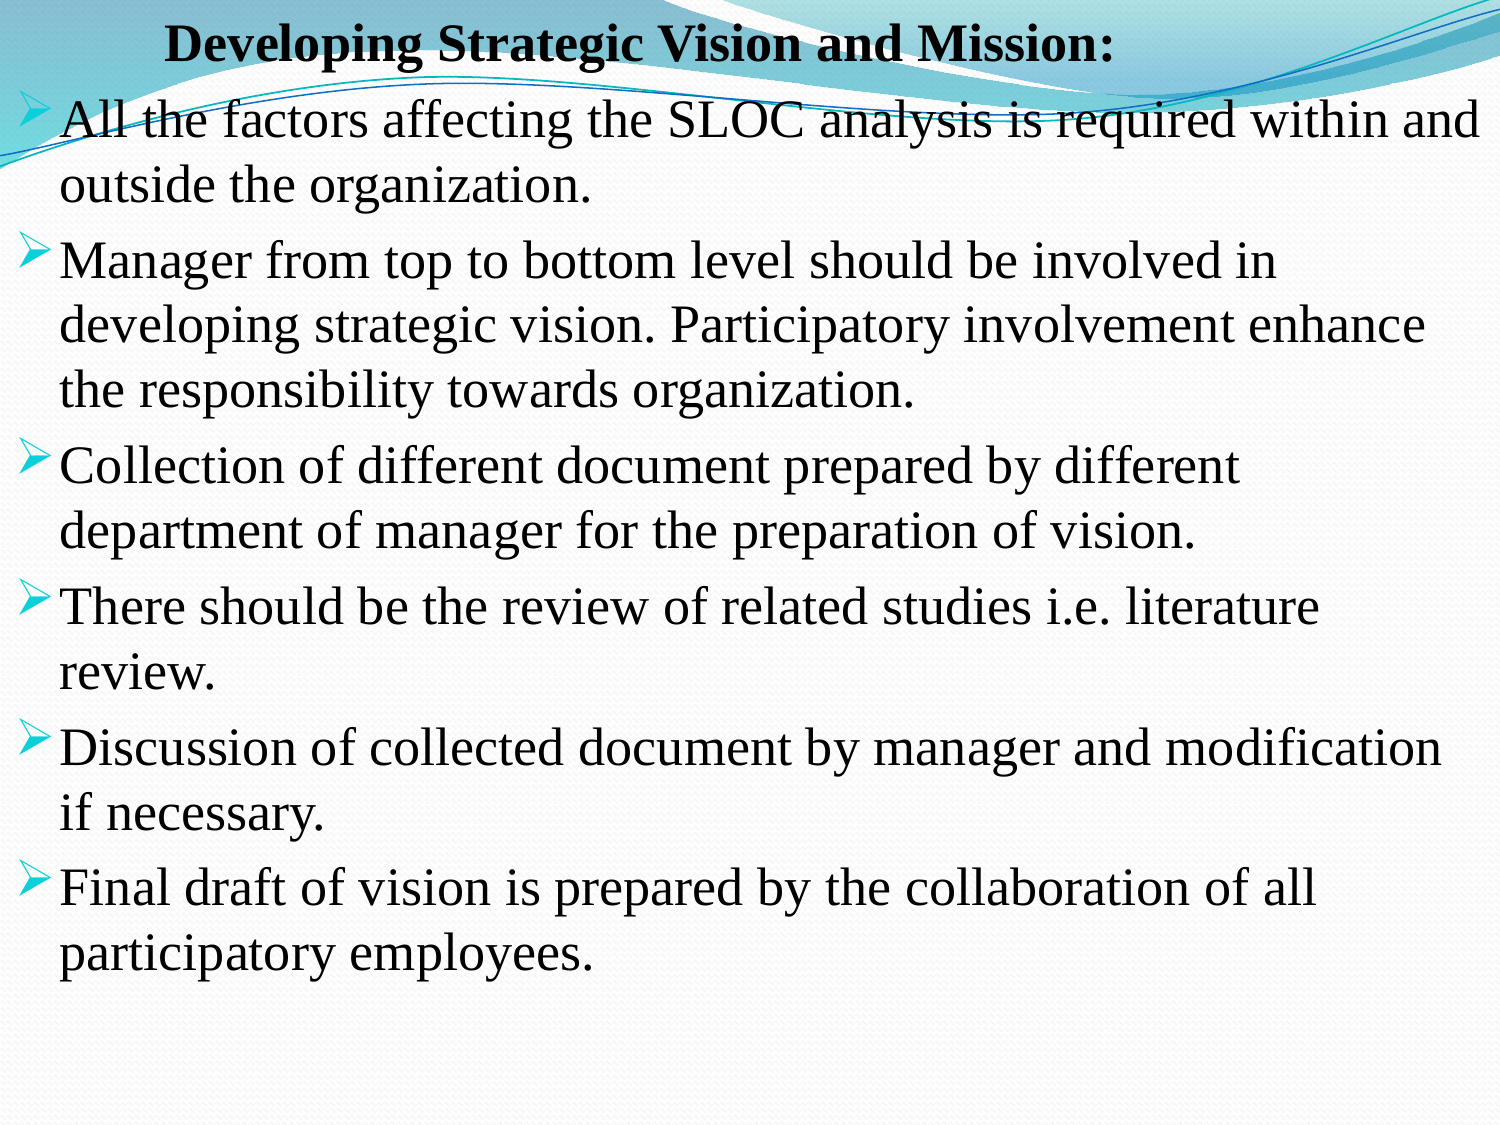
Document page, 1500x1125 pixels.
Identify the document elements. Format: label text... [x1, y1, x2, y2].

list Developing Strategic Vision and Mission: All the factors affecting the SLOC analysis is required within and outside the organization. Manager from top to bottom level should be involved in developing strategic vision. Participatory involvement enhance the responsibility towards organization. Collection of different document prepared by different department of manager for the preparation of vision. There should be the review of related studies i.e. literature review. Discussion of collected document by manager and modification if necessary. Final draft of vision is prepared by the collaboration of all participatory employees. [0, 0, 1500, 1125]
